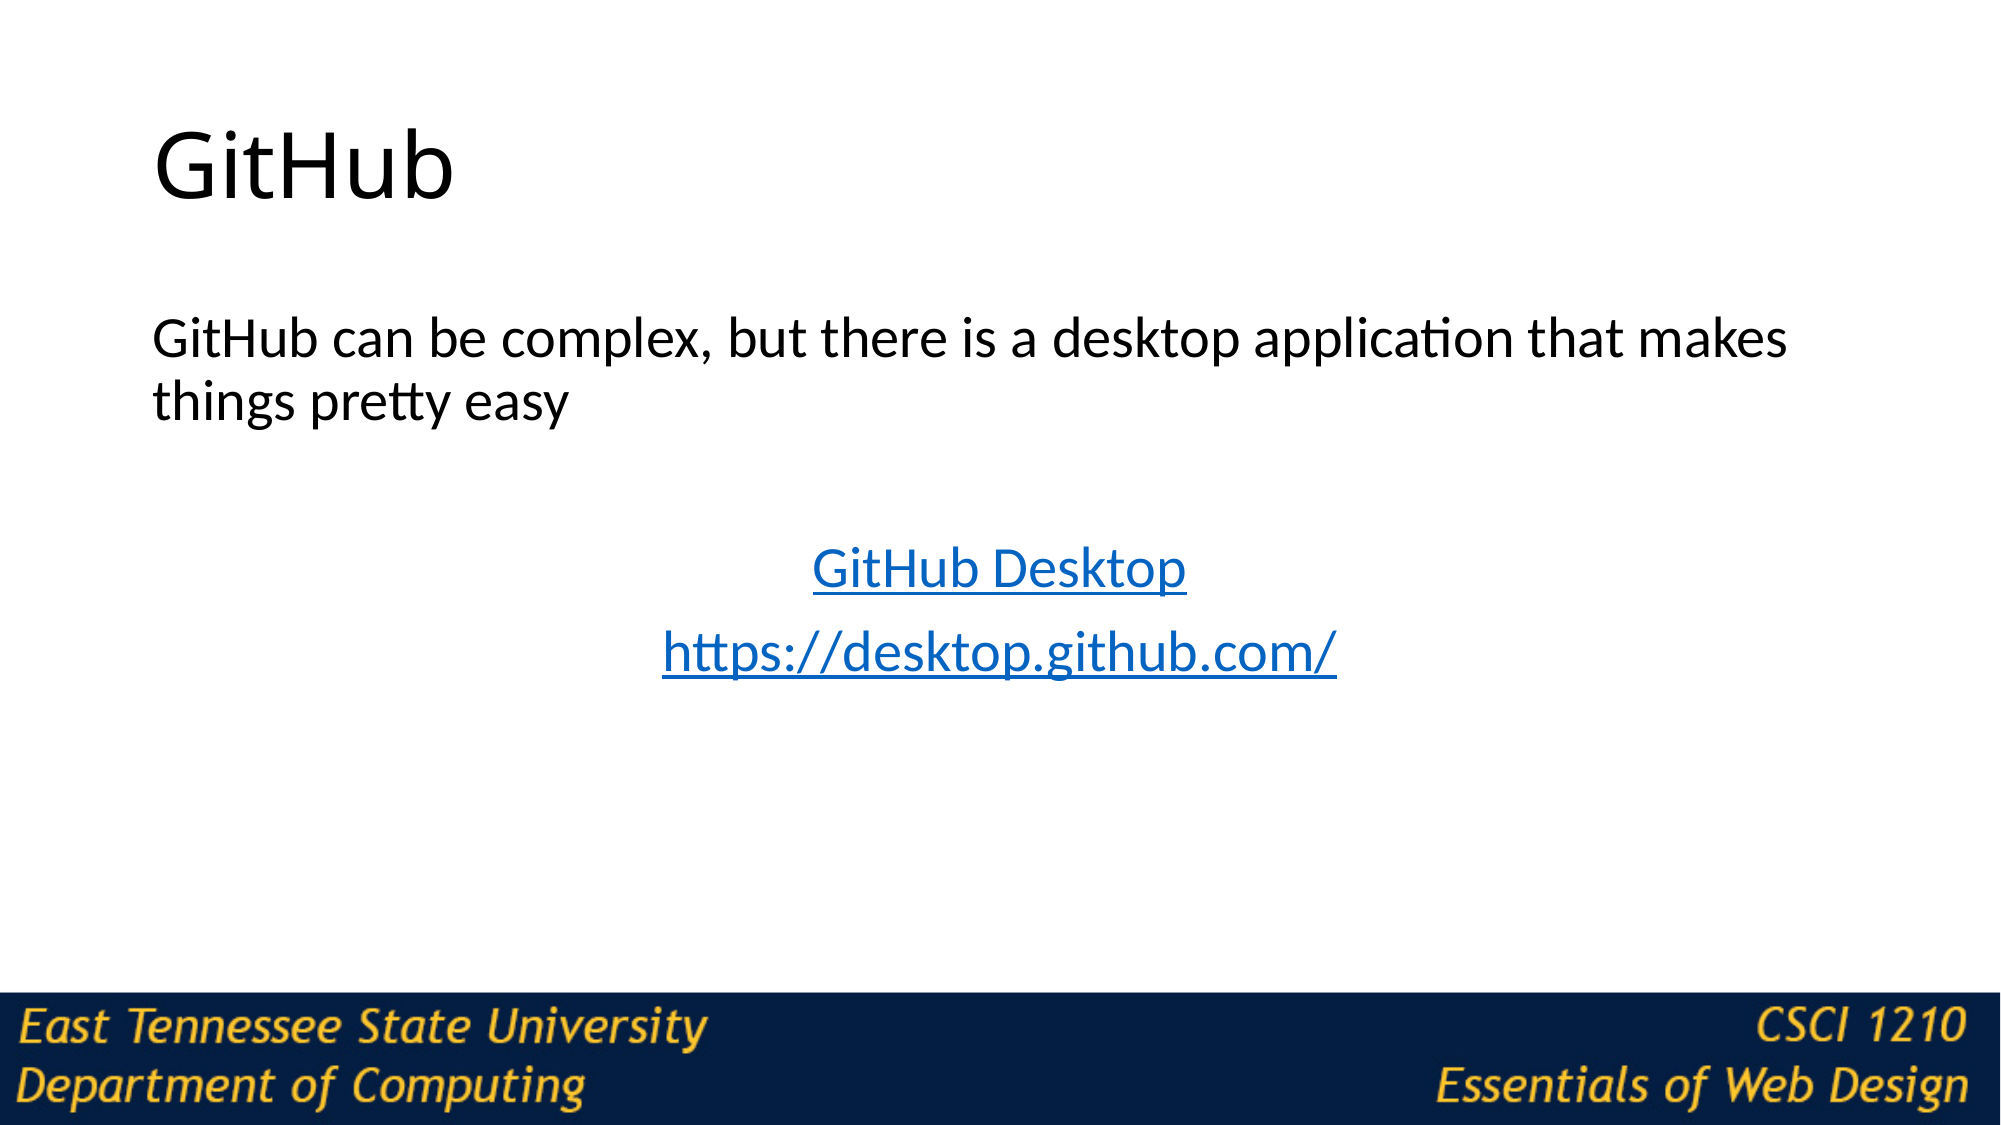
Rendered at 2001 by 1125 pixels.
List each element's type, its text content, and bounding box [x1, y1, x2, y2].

picture [0, 0, 2001, 1125]
title GitHub [137, 59, 1863, 278]
list GitHub can be complex, but there is a desktop application that makes things pretty easy GitHub Desktop https://desktop.github.com/ [137, 299, 1863, 1014]
